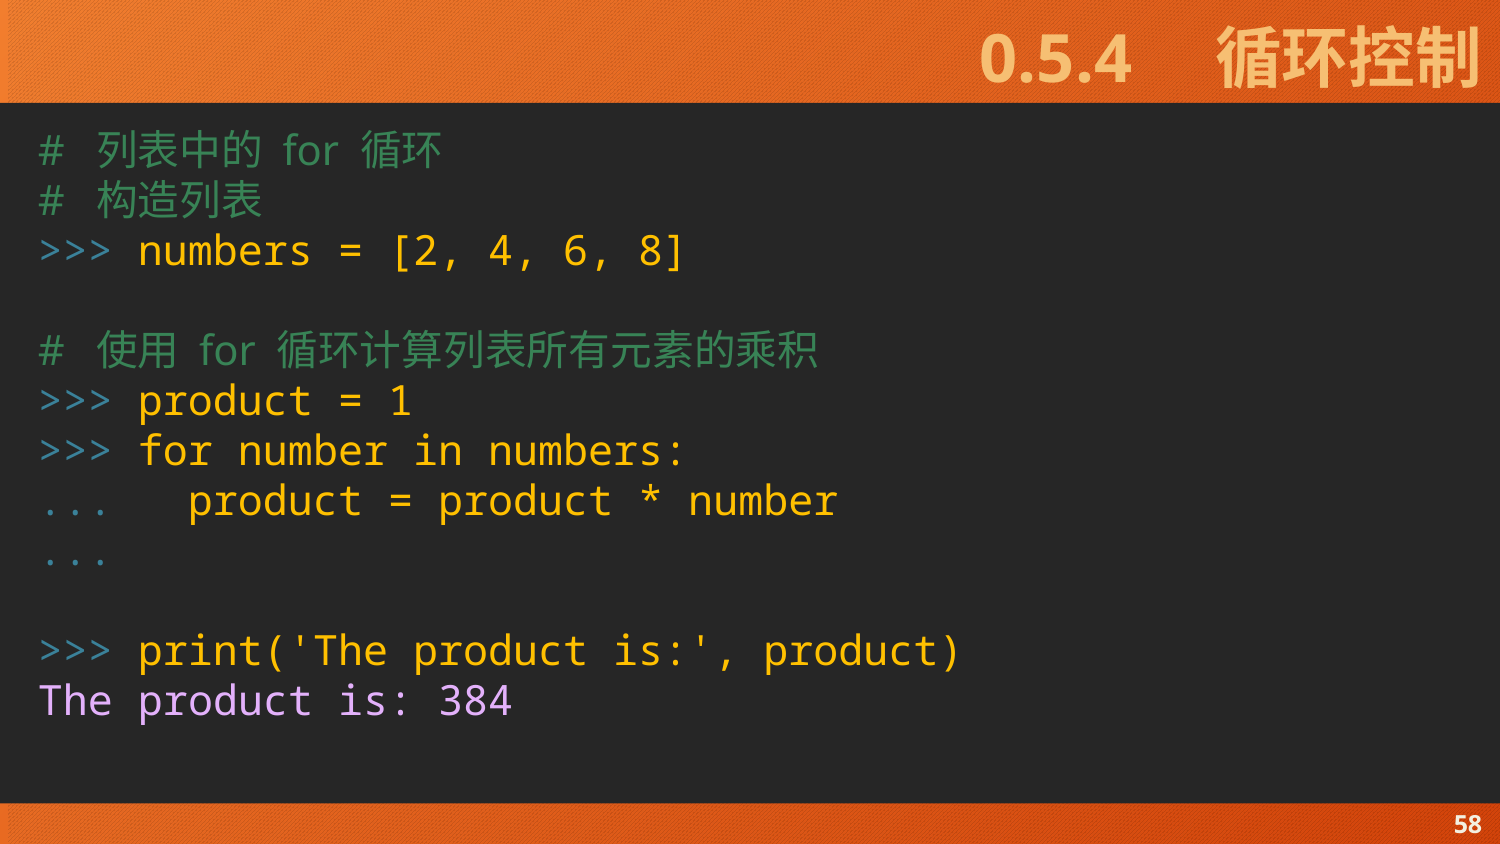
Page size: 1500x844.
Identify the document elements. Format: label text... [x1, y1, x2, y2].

slide_number 58 [1346, 809, 1489, 843]
list # 列表中的 for 循环 # 构造列表 >>> numbers = [2, 4, 6, 8] # 使用 for 循环计算列表所有元素的乘积 >>> product = 1 >>> for number in numbers: ... product = product * number ... >>> print('The product is:', product) The product is: 384 [31, 118, 1491, 804]
title 0.5.4 循环控制 [12, 0, 1489, 112]
